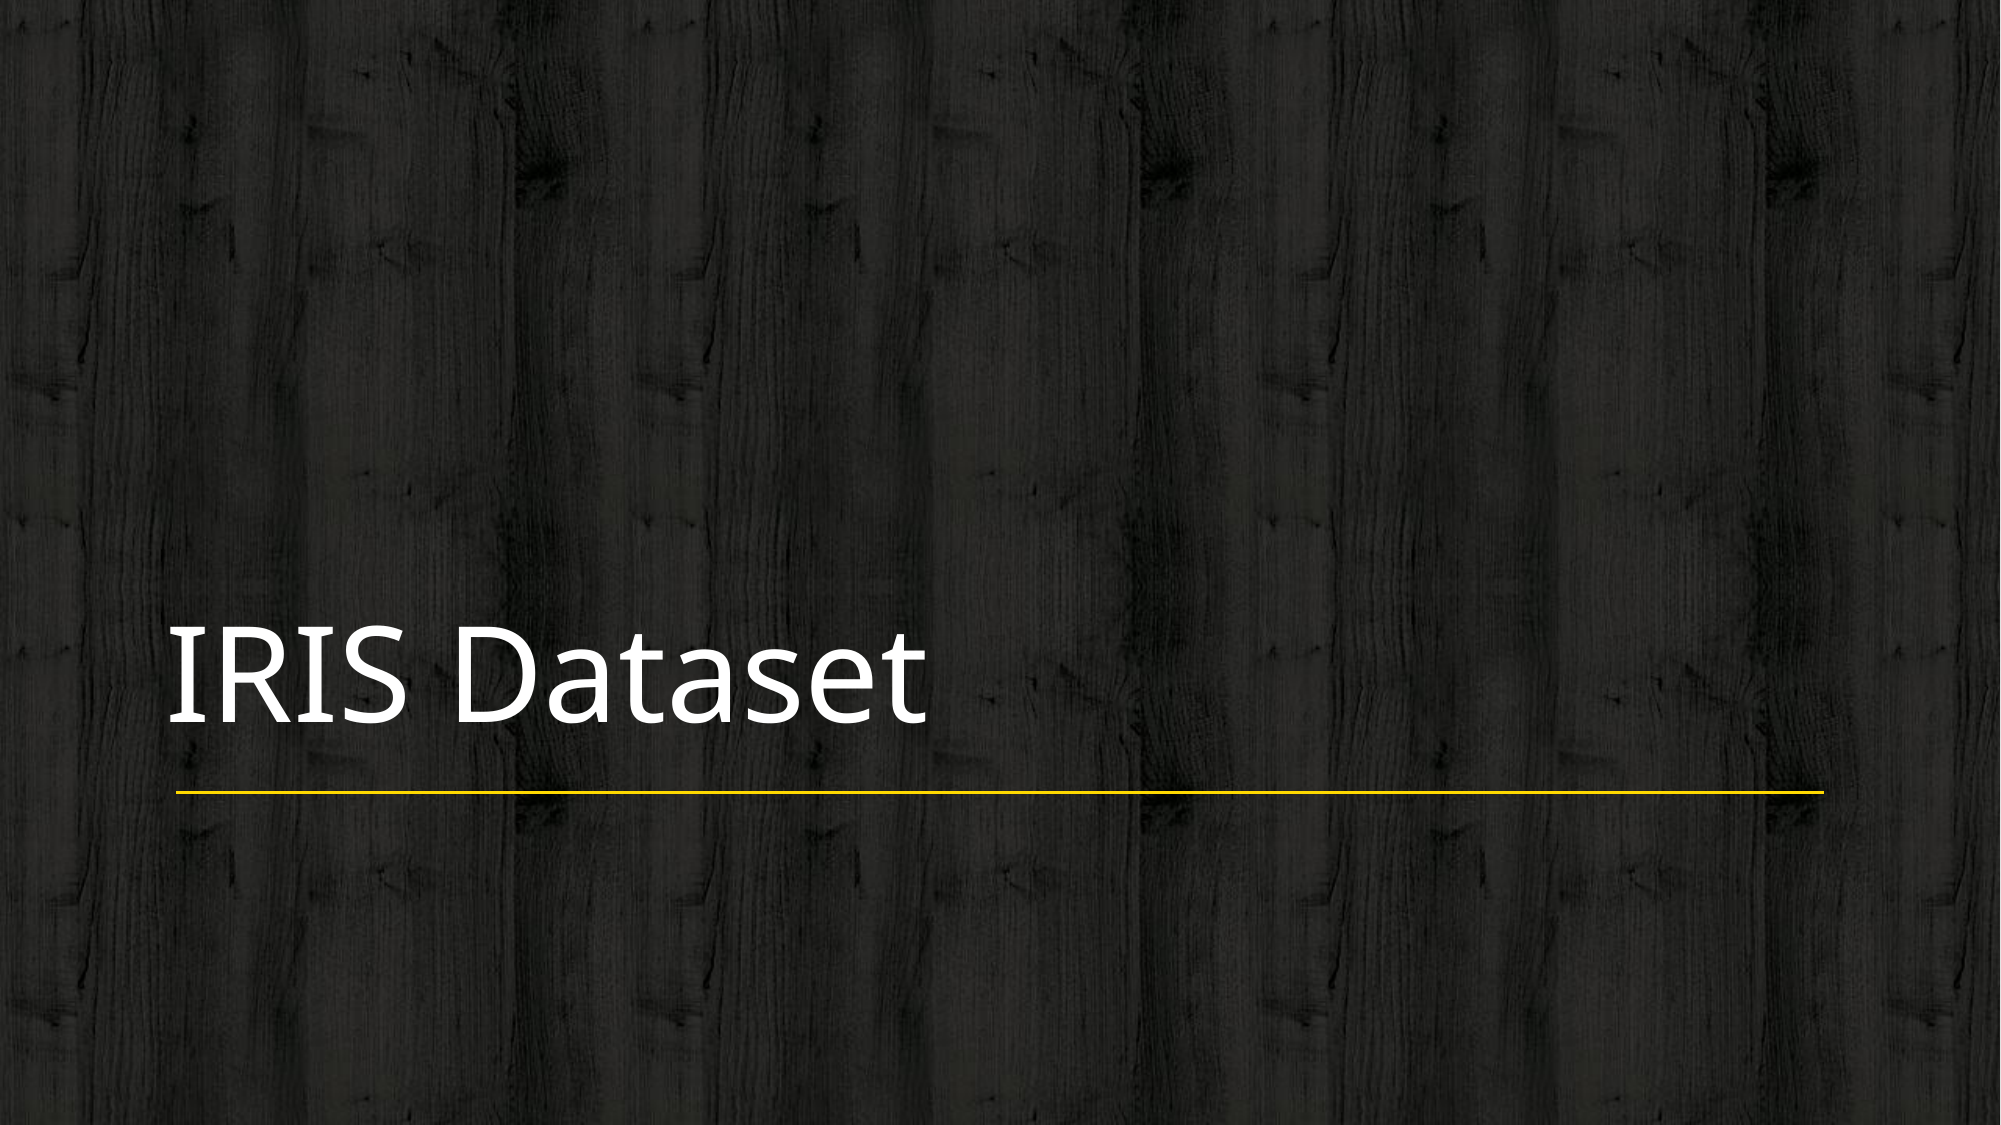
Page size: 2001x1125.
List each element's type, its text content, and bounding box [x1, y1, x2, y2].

title IRIS Dataset [150, 510, 1177, 765]
picture [0, 0, 2001, 1125]
